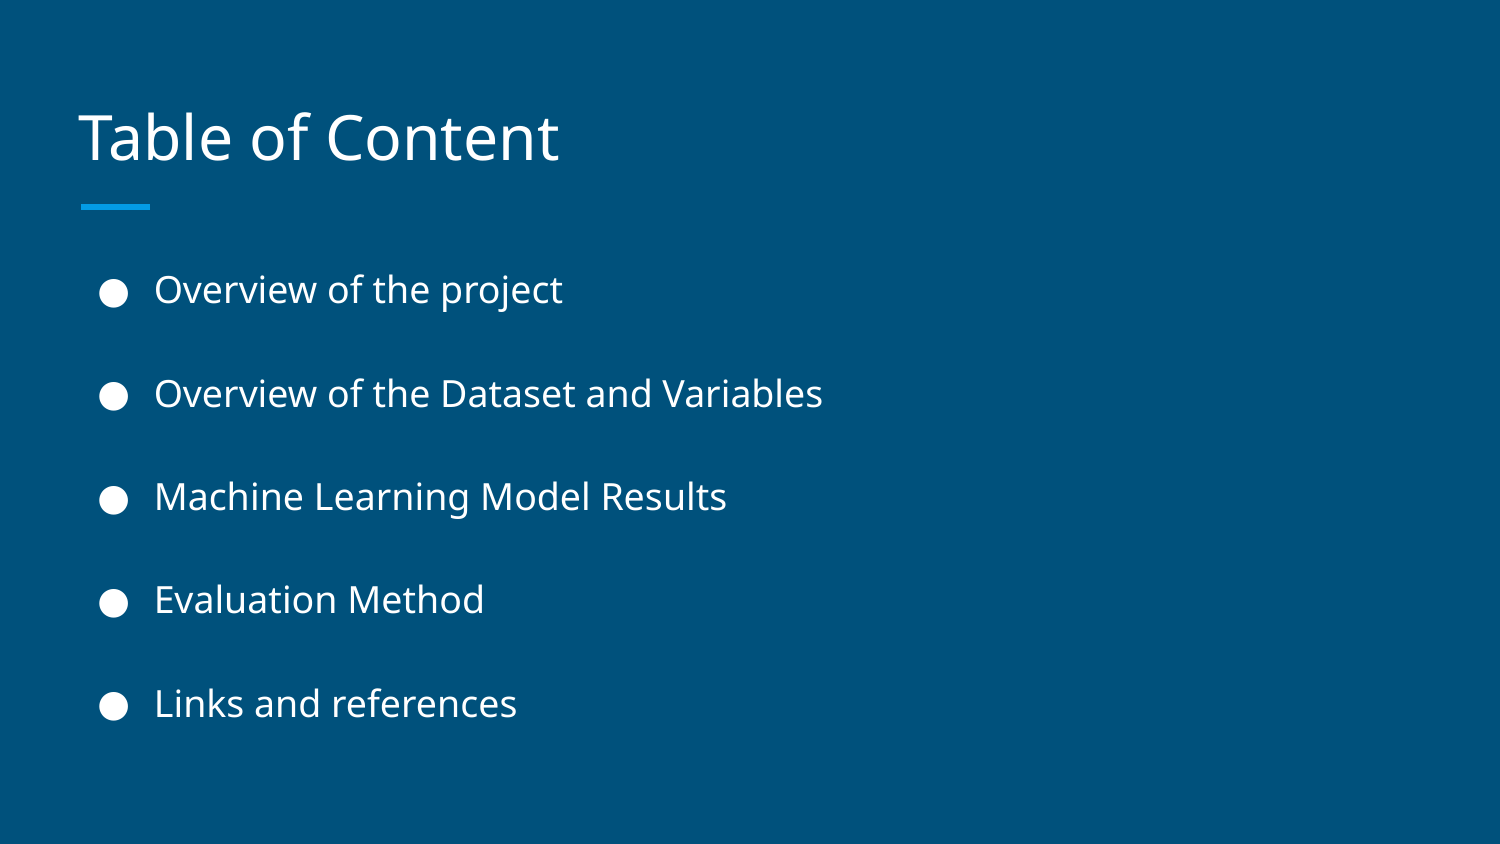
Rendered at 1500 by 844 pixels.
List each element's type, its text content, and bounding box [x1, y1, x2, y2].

list Overview of the project Overview of the Dataset and Variables Machine Learning Model Results Evaluation Method Links and references [63, 244, 1437, 750]
title Table of Content [63, 75, 1437, 188]
